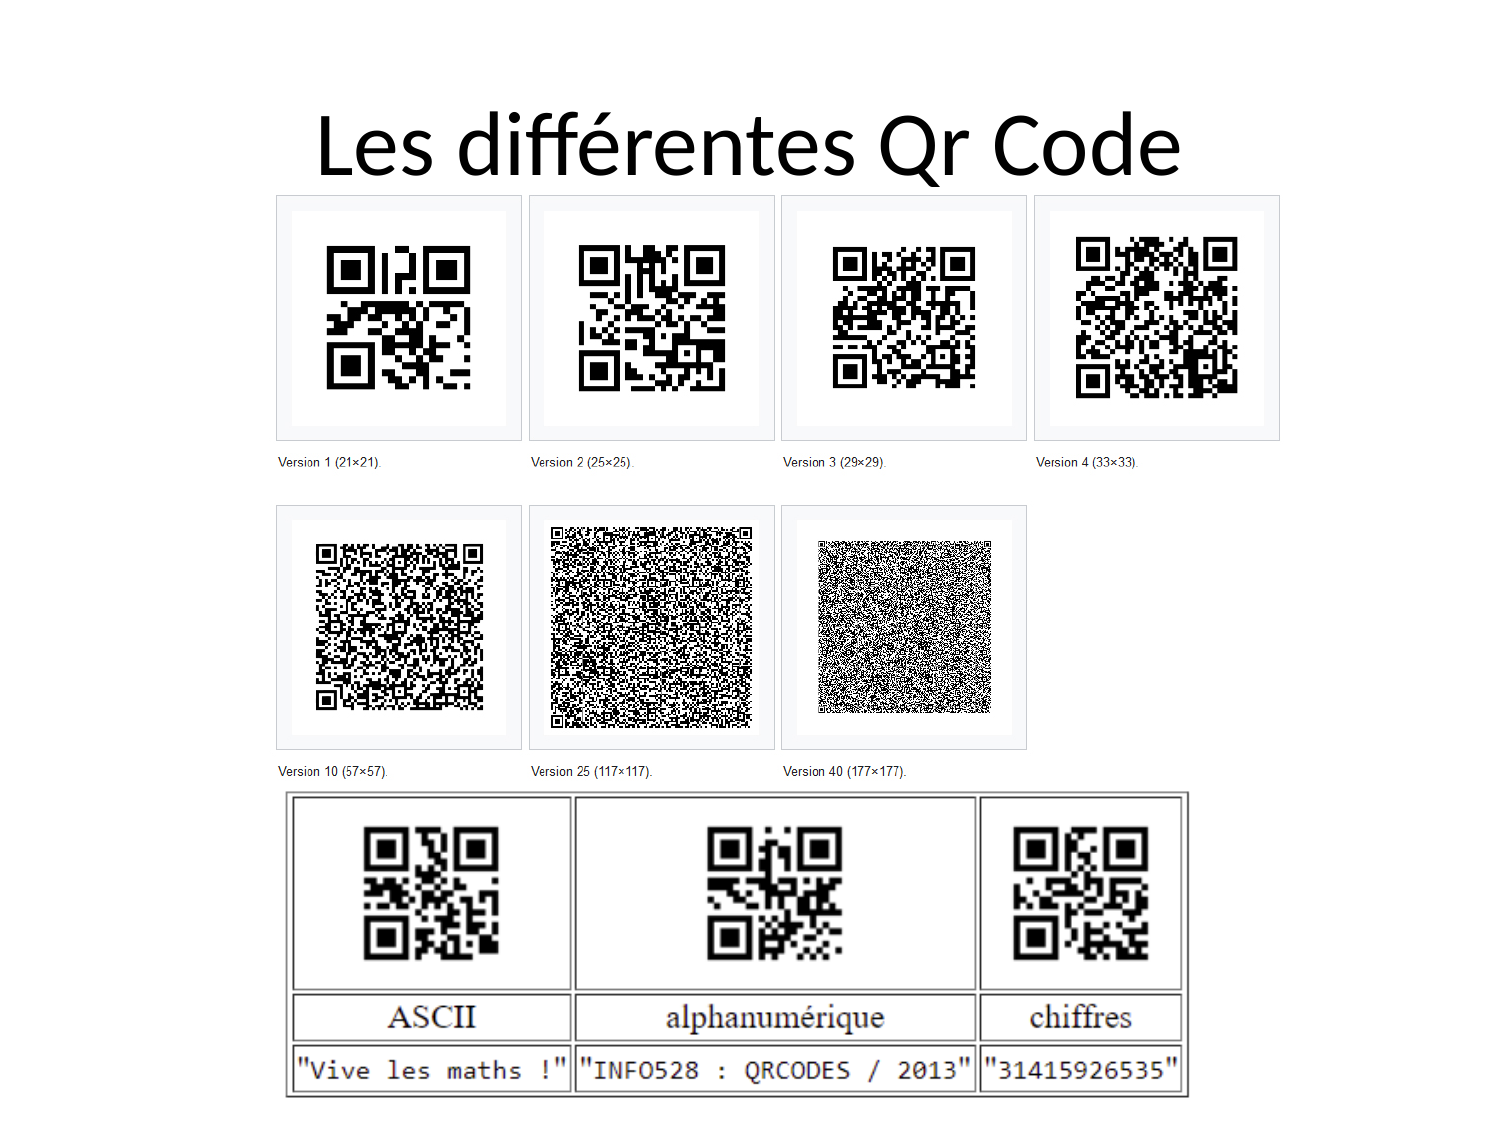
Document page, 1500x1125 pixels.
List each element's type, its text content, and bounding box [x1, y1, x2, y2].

picture [269, 187, 1290, 1109]
title Les différentes Qr Code [75, 45, 1425, 233]
